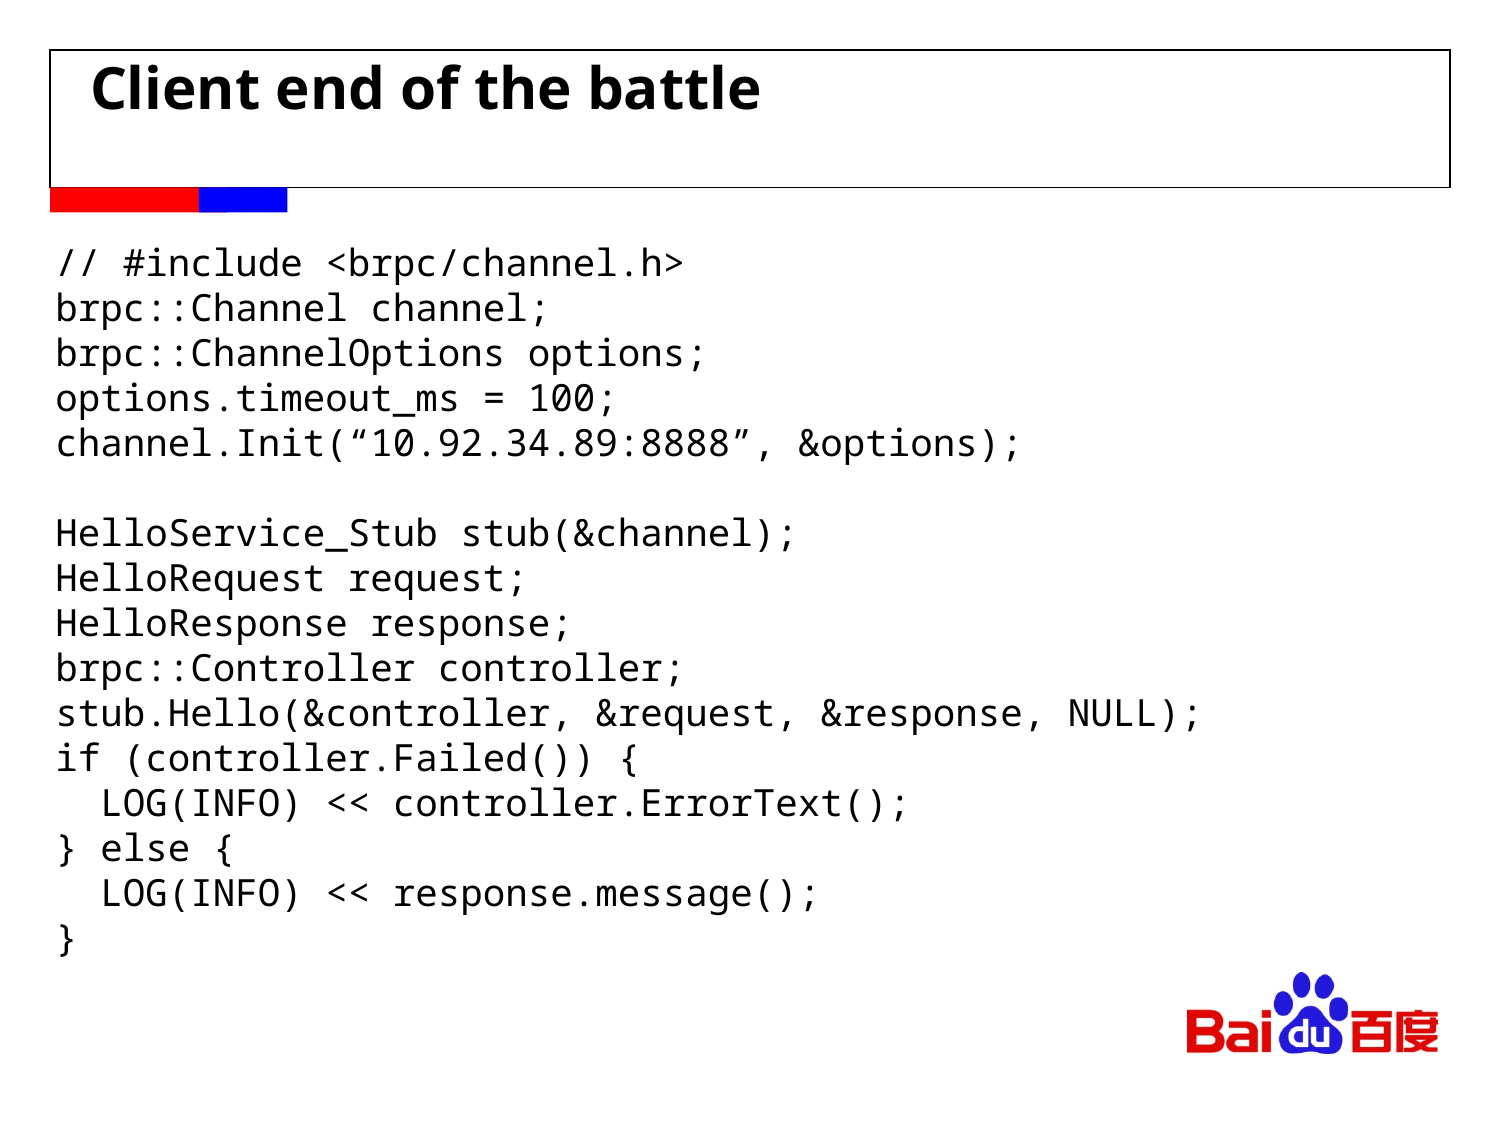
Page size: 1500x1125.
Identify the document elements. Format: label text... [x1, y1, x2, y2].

title Client end of the battle [74, 56, 1426, 185]
text_box // #include <brpc/channel.h> brpc::Channel channel; brpc::ChannelOptions options; options.timeout_ms = 100; channel.Init(“10.92.34.89:8888”, &options); HelloService_Stub stub(&channel); HelloRequest request; HelloResponse response; brpc::Controller controller; stub.Hello(&controller, &request, &response, NULL); if (controller.Failed()) { LOG(INFO) << controller.ErrorText(); } else { LOG(INFO) << response.message(); } [40, 231, 1424, 967]
picture [1187, 972, 1438, 1054]
